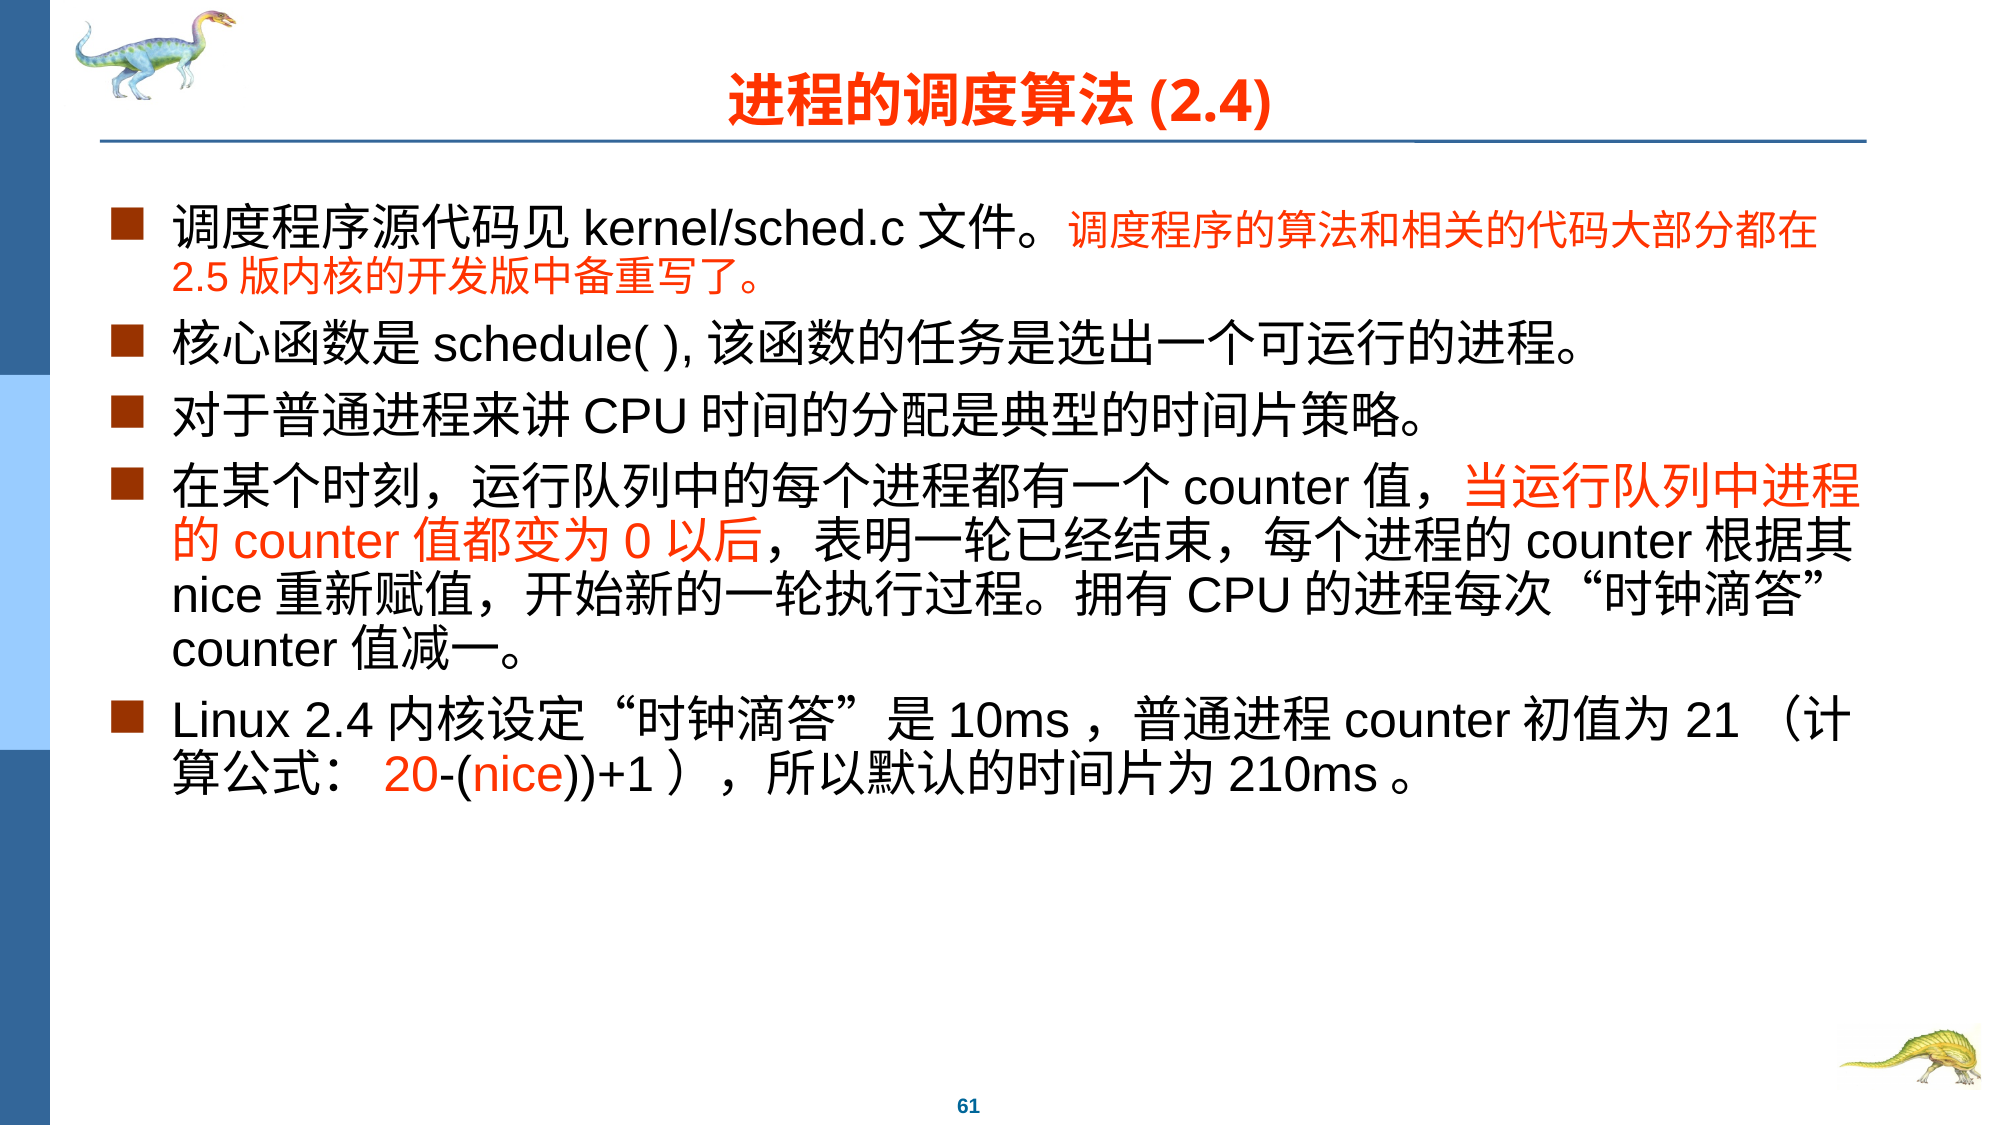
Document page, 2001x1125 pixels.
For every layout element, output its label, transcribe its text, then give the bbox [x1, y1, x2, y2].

title 进程的调度算法(2.4) [99, 45, 1901, 141]
list 调度程序源代码见kernel/sched.c文件。调度程序的算法和相关的代码大部分都在2.5版内核的开发版中备重写了。 核心函数是schedule( ),该函数的任务是选出一个可运行的进程。 对于普通进程来讲CPU时间的分配是典型的时间片策略。 在某个时刻，运行队列中的每个进程都有一个counter值，当运行队列中进程的counter值都变为0以后，表明一轮已经结束，每个进程的counter根据其nice重新赋值，开始新的一轮执行过程。拥有CPU的进程每次“时钟滴答” counter值减一。 Linux 2.4内核设定“时钟滴答”是10ms，普通进程counter初值为21（计算公式：20-(nice))+1），所以默认的时间片为210ms。 [99, 194, 1901, 938]
picture [62, 0, 254, 110]
picture [1837, 1023, 1982, 1090]
